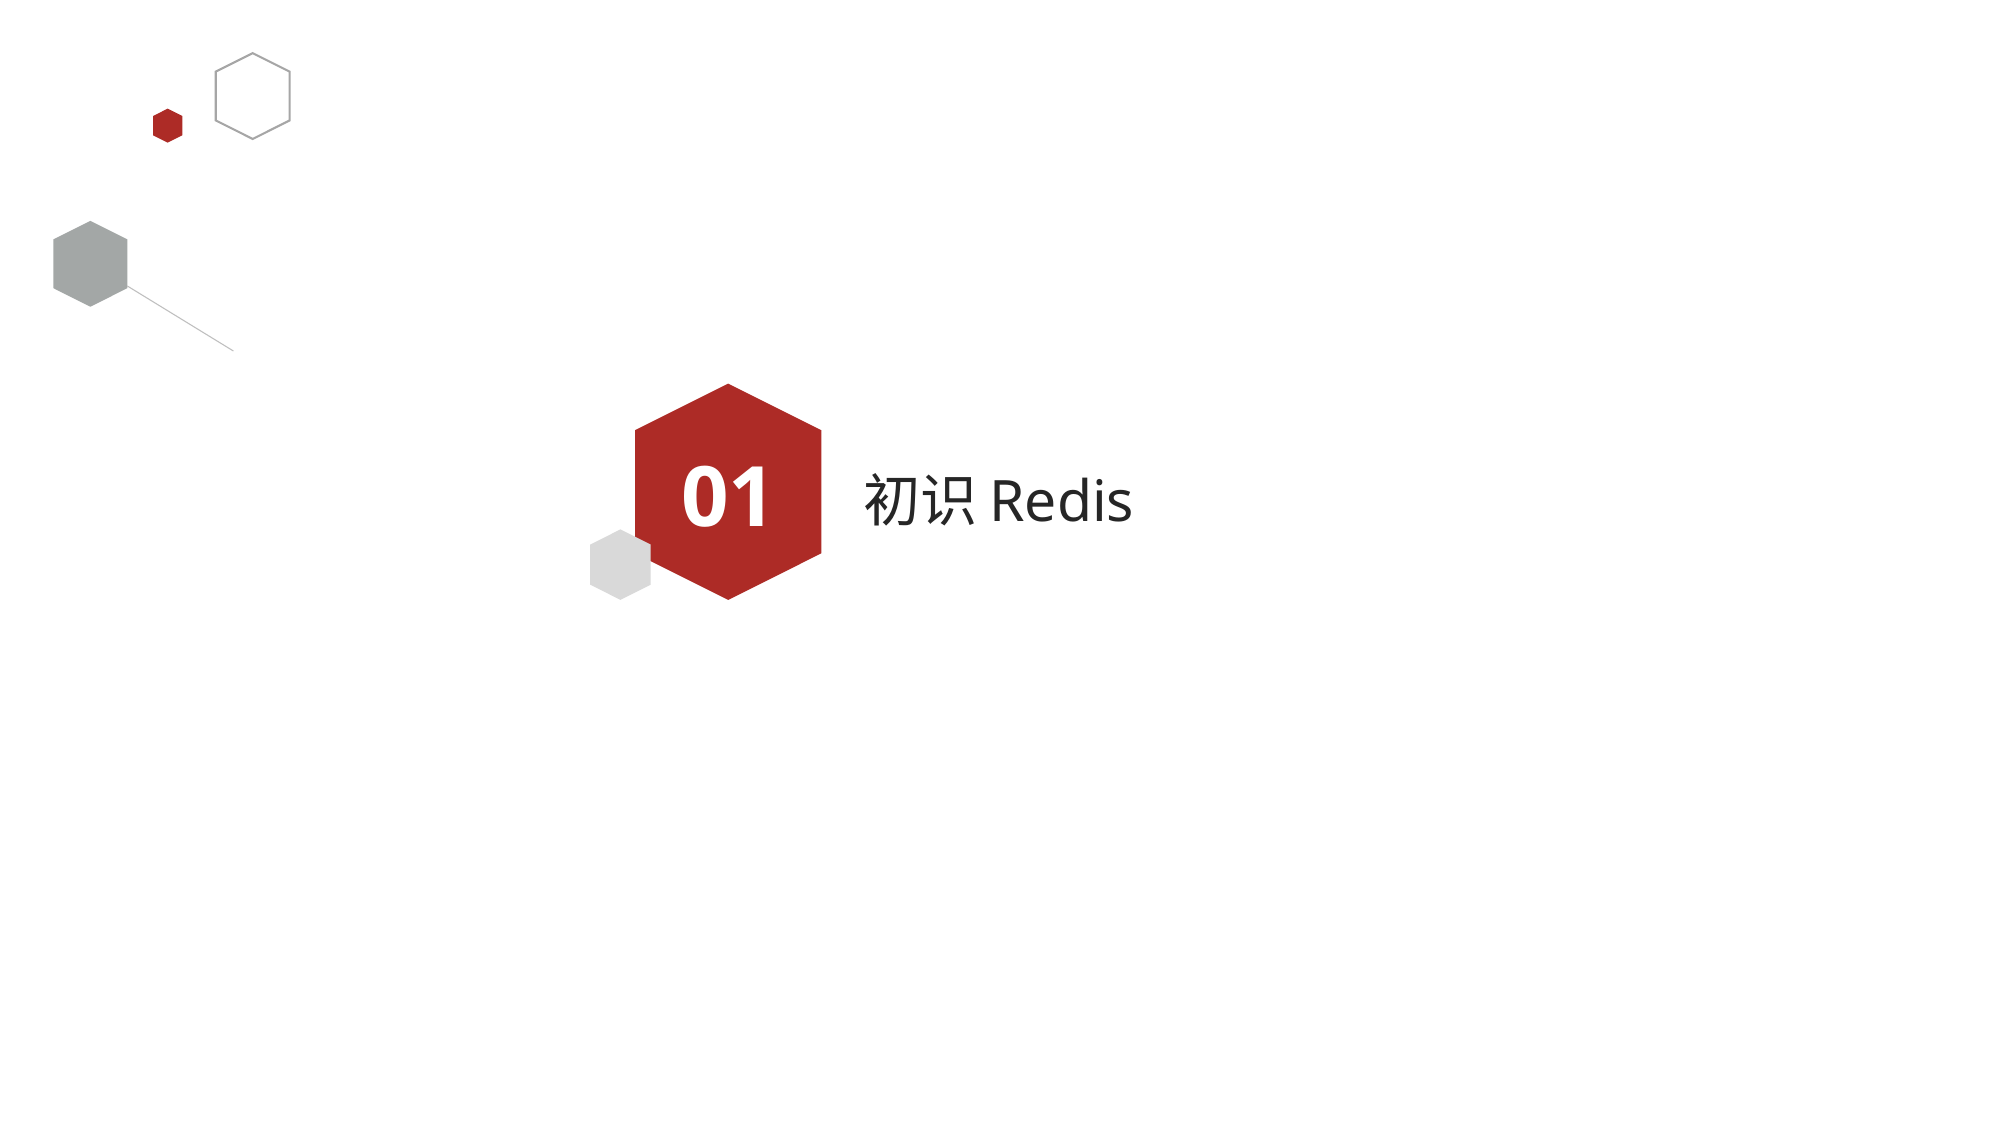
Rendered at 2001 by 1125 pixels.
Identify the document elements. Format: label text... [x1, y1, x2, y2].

list 01 [636, 404, 822, 594]
title 初识Redis [848, 454, 1952, 545]
